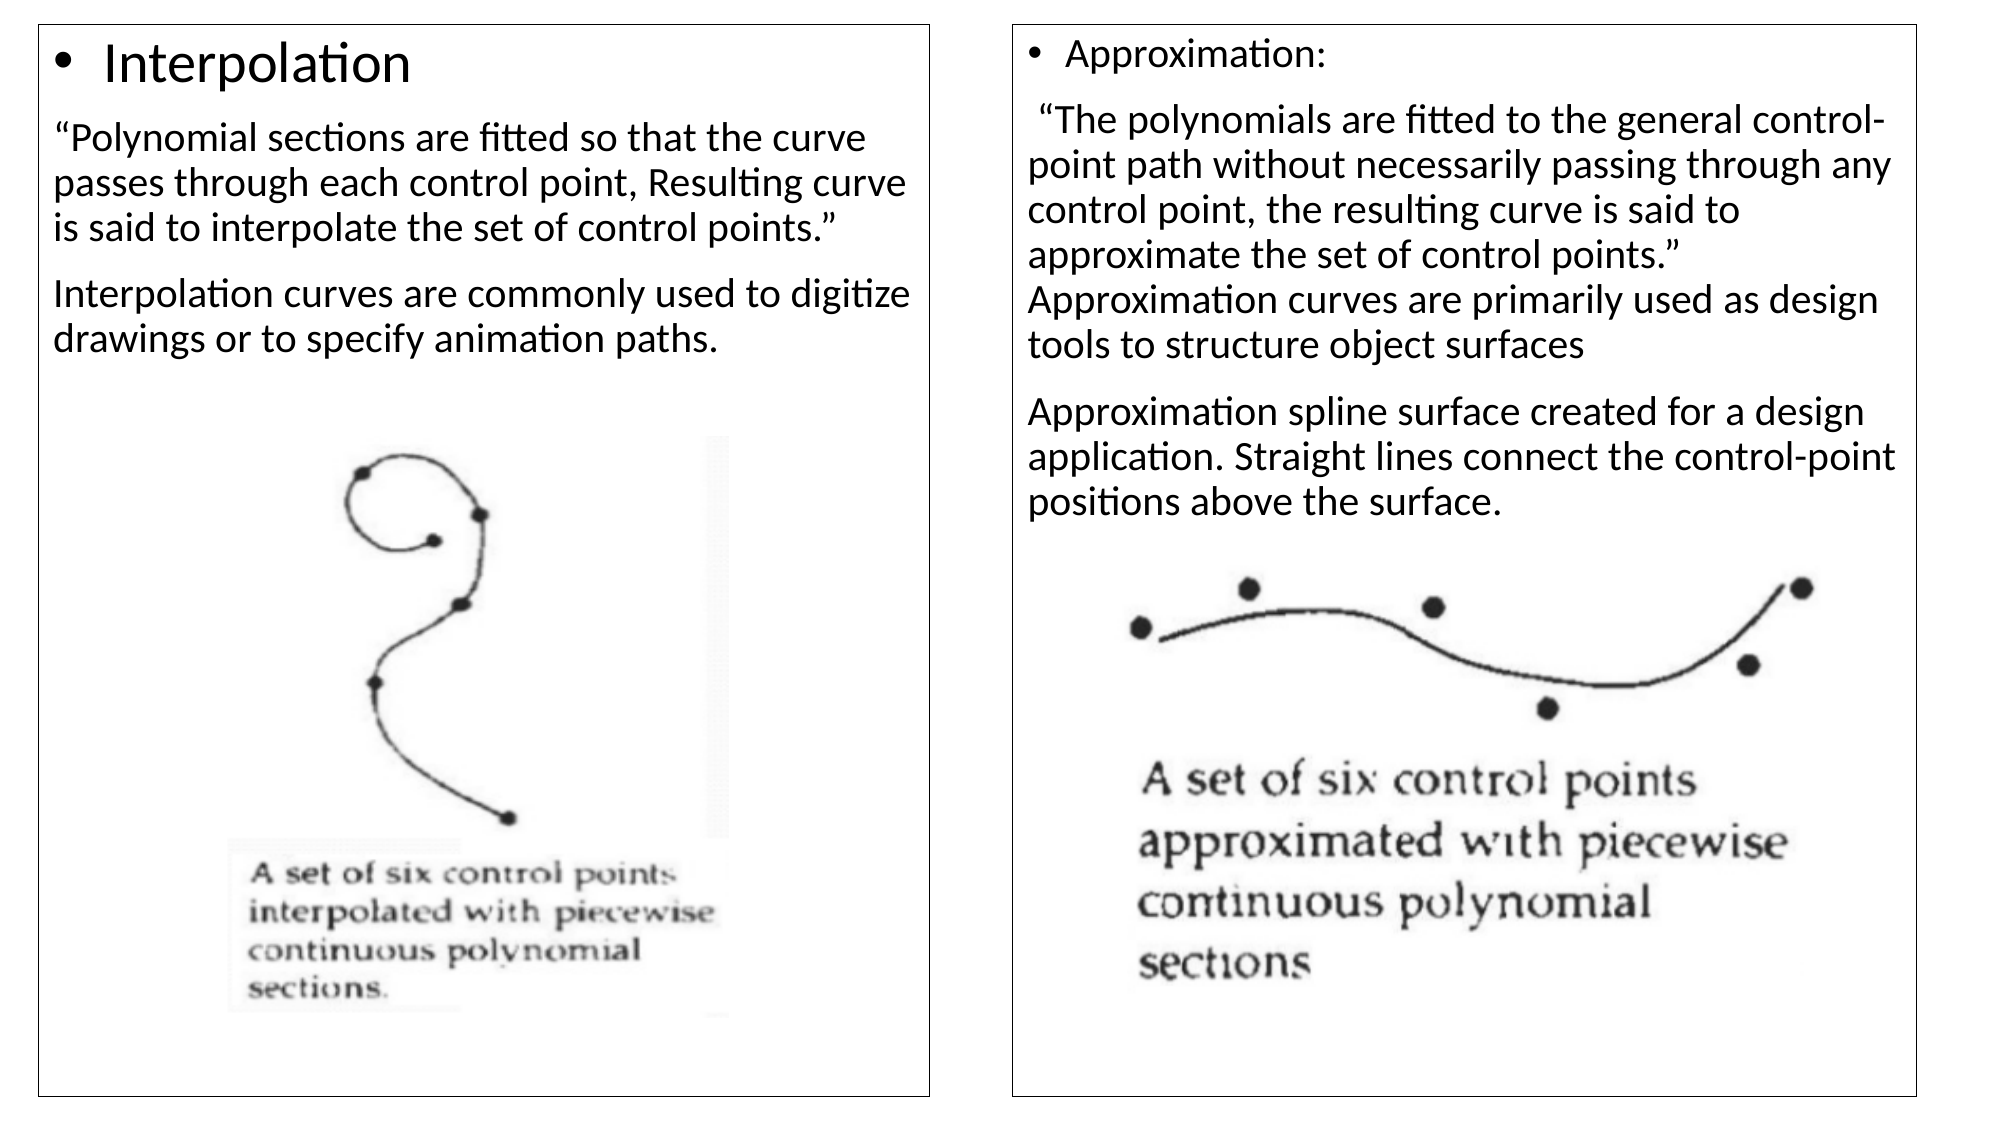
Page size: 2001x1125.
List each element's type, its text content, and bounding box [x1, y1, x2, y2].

picture [1109, 544, 1821, 994]
list Approximation: “The polynomials are fitted to the general control-point path without necessarily passing through any control point, the resulting curve is said to approximate the set of control points.” Approximation curves are primarily used as design tools to structure object surfaces Approximation spline surface created for a design application. Straight lines connect the control-point positions above the surface. [1012, 24, 1917, 1097]
picture [188, 436, 729, 1018]
list Interpolation “Polynomial sections are fitted so that the curve passes through each control point, Resulting curve is said to interpolate the set of control points.” Interpolation curves are commonly used to digitize drawings or to specify animation paths. [38, 24, 930, 1097]
